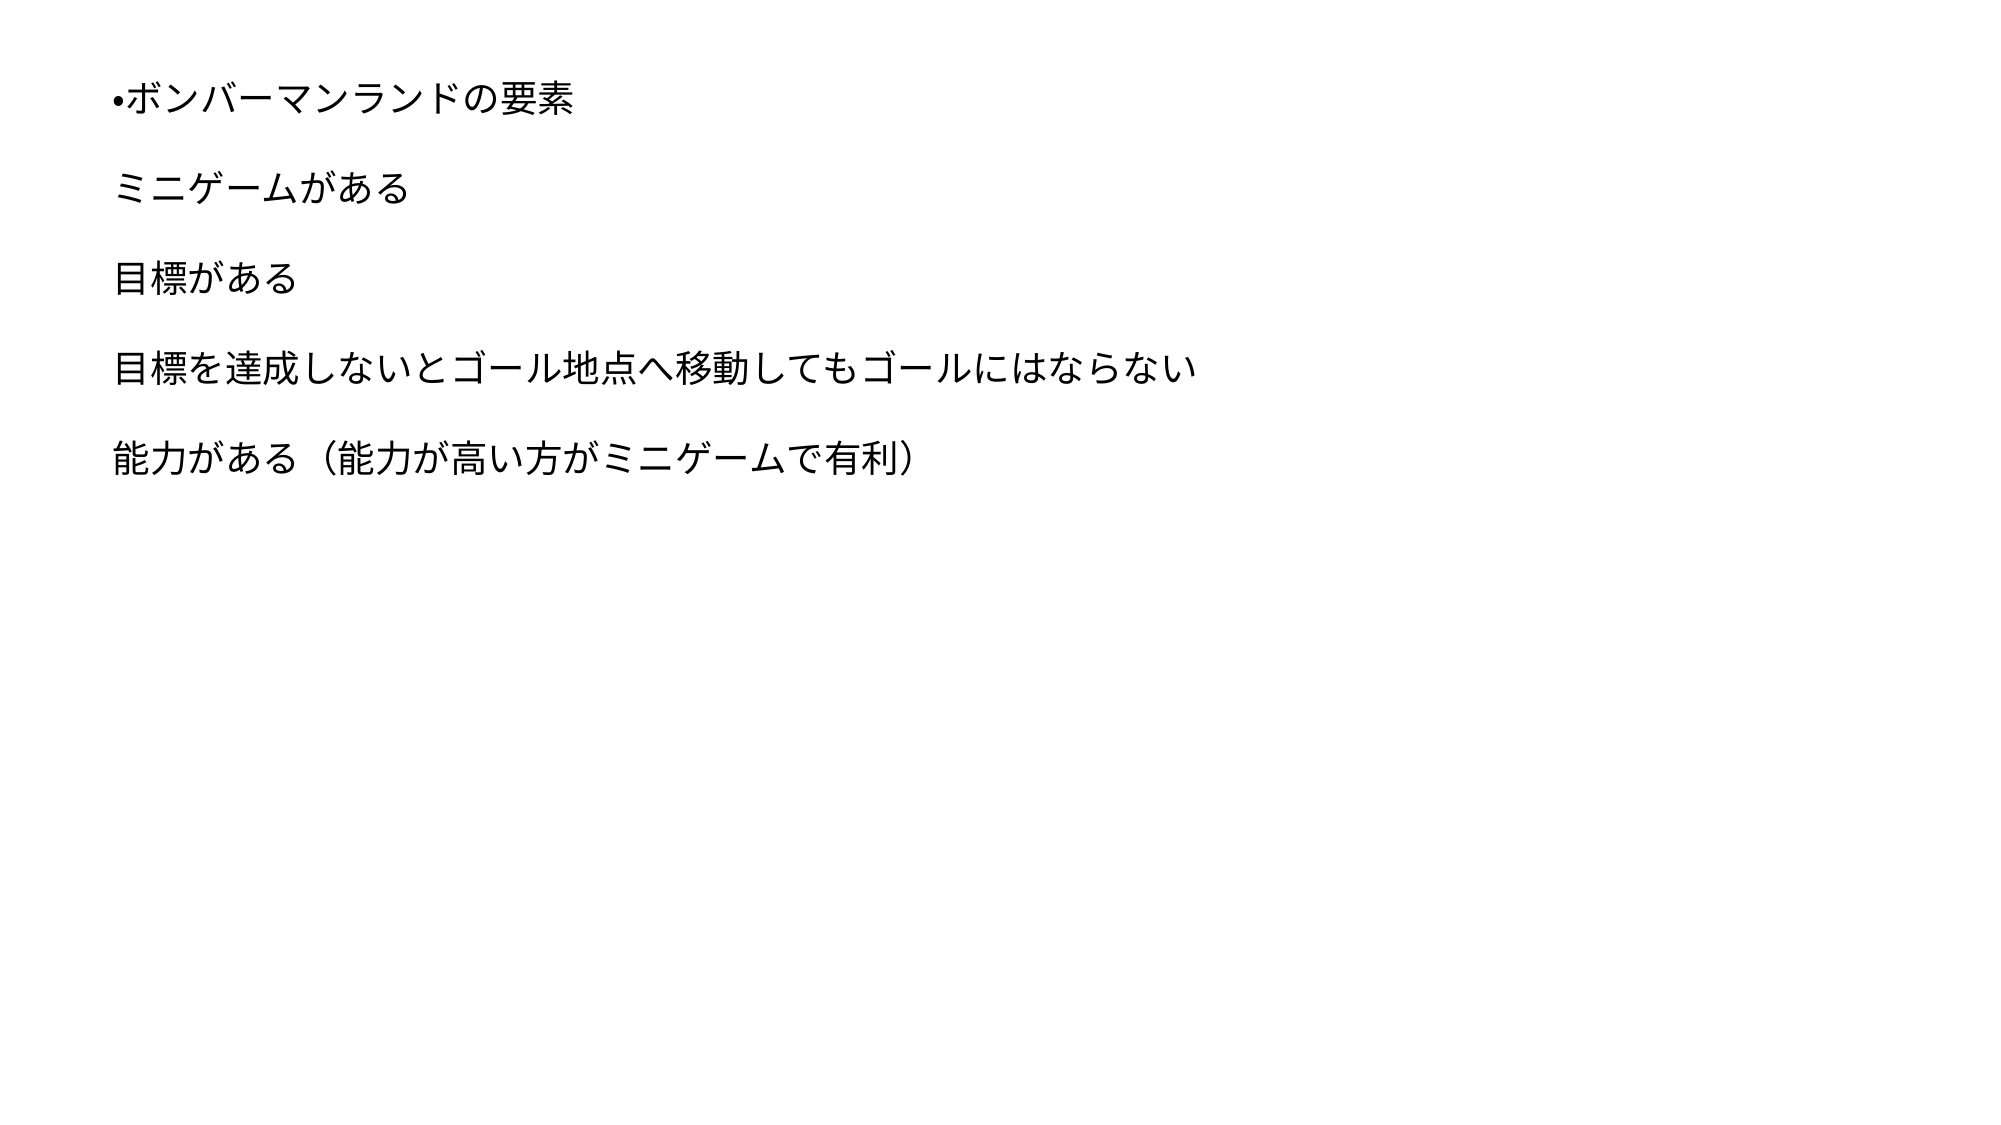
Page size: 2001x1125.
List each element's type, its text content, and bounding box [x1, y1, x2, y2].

text_box ・ボンバーマンランドの要素 ミニゲームがある 目標がある 目標を達成しないとゴール地点へ移動してもゴールにはならない 能力がある（能力が高い方がミニゲームで有利） [97, 67, 1213, 533]
